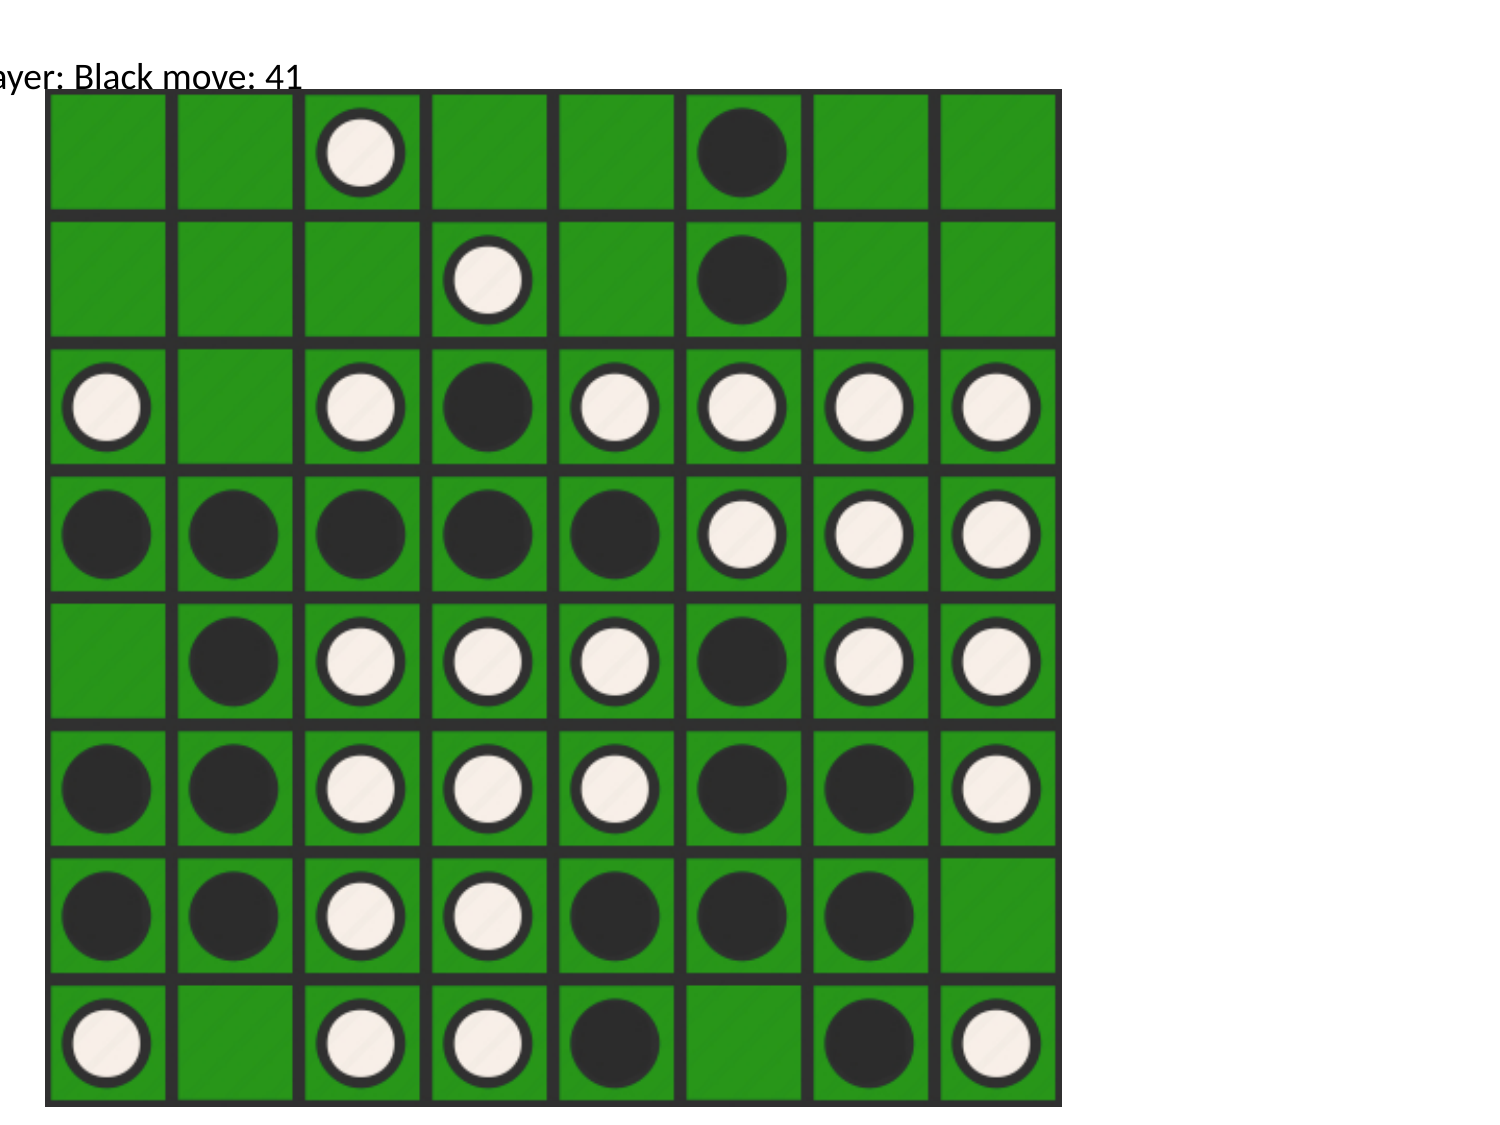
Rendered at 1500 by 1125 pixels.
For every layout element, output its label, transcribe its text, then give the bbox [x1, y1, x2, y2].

picture [44, 89, 1062, 1107]
text_box turn: 43 player: Black move: 41 [0, 44, 319, 105]
